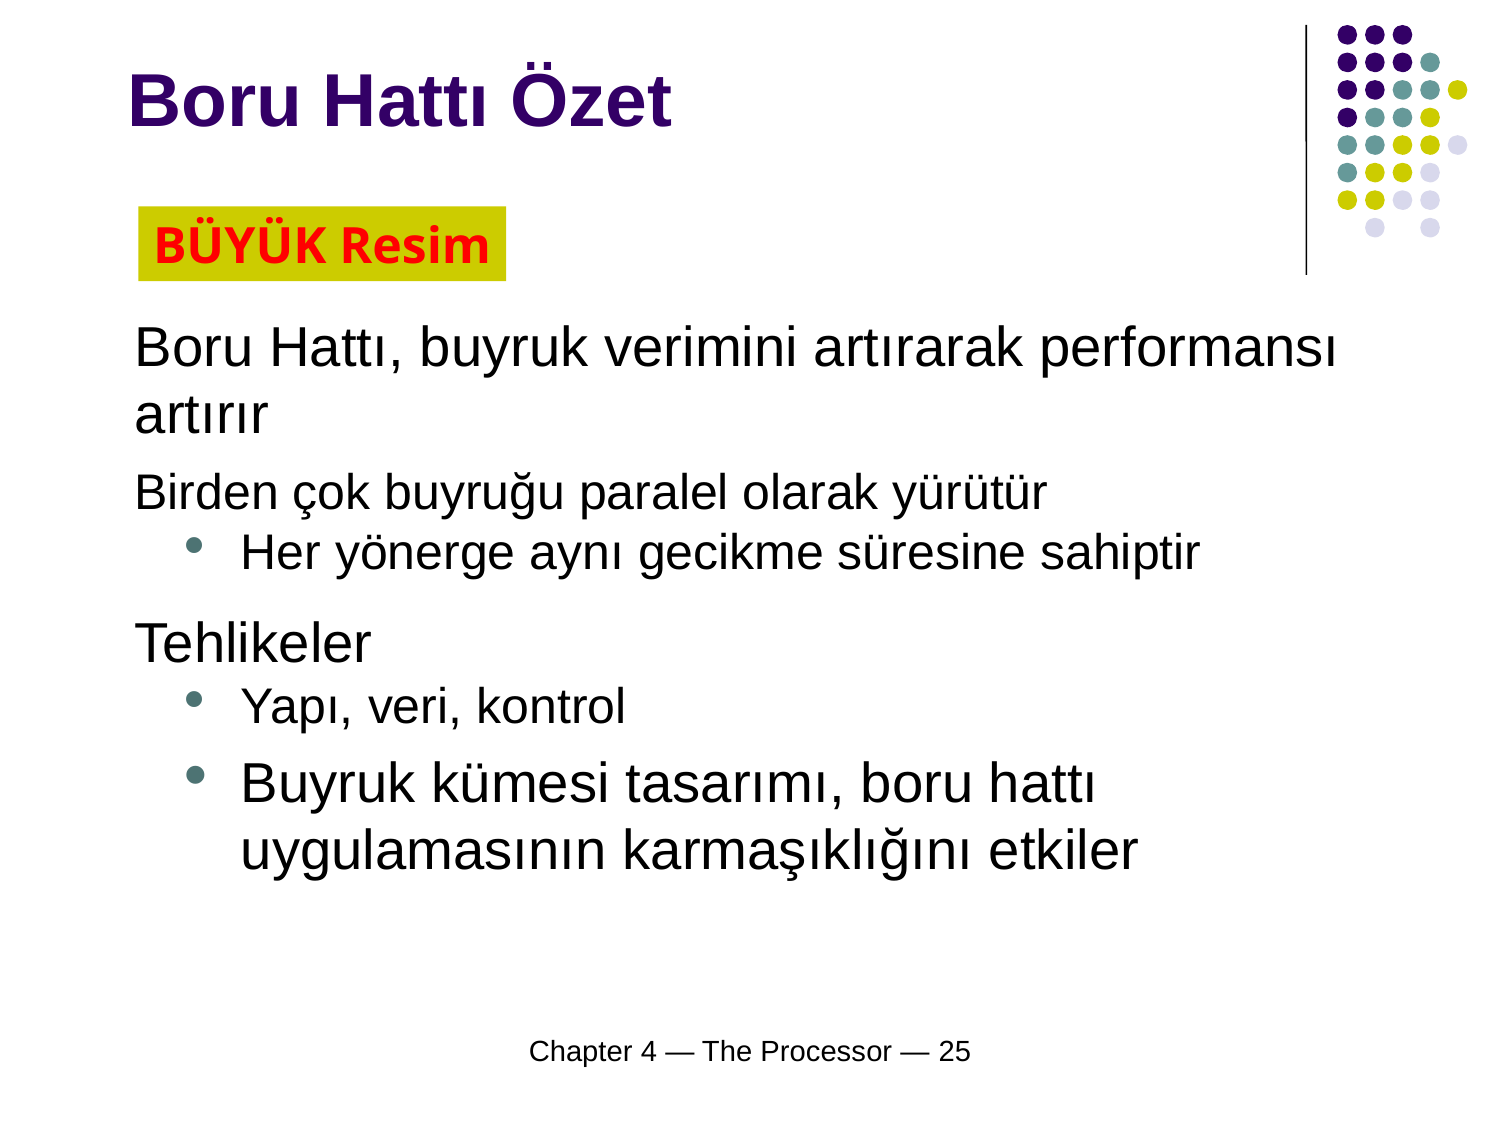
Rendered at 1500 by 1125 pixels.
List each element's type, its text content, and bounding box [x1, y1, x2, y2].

text_box BÜYÜK Resim [138, 206, 507, 282]
title Boru Hattı Özet [112, 22, 1468, 149]
footer Chapter 4 — The Processor — 25 [512, 1025, 988, 1100]
list Boru Hattı, buyruk verimini artırarak performansı artırır Birden çok buyruğu paralel olarak yürütür Her yönerge aynı gecikme süresine sahiptir Tehlikeler Yapı, veri, kontrol Buyruk kümesi tasarımı, boru hattı uygulamasının karmaşıklığını etkiler [112, 302, 1469, 1024]
